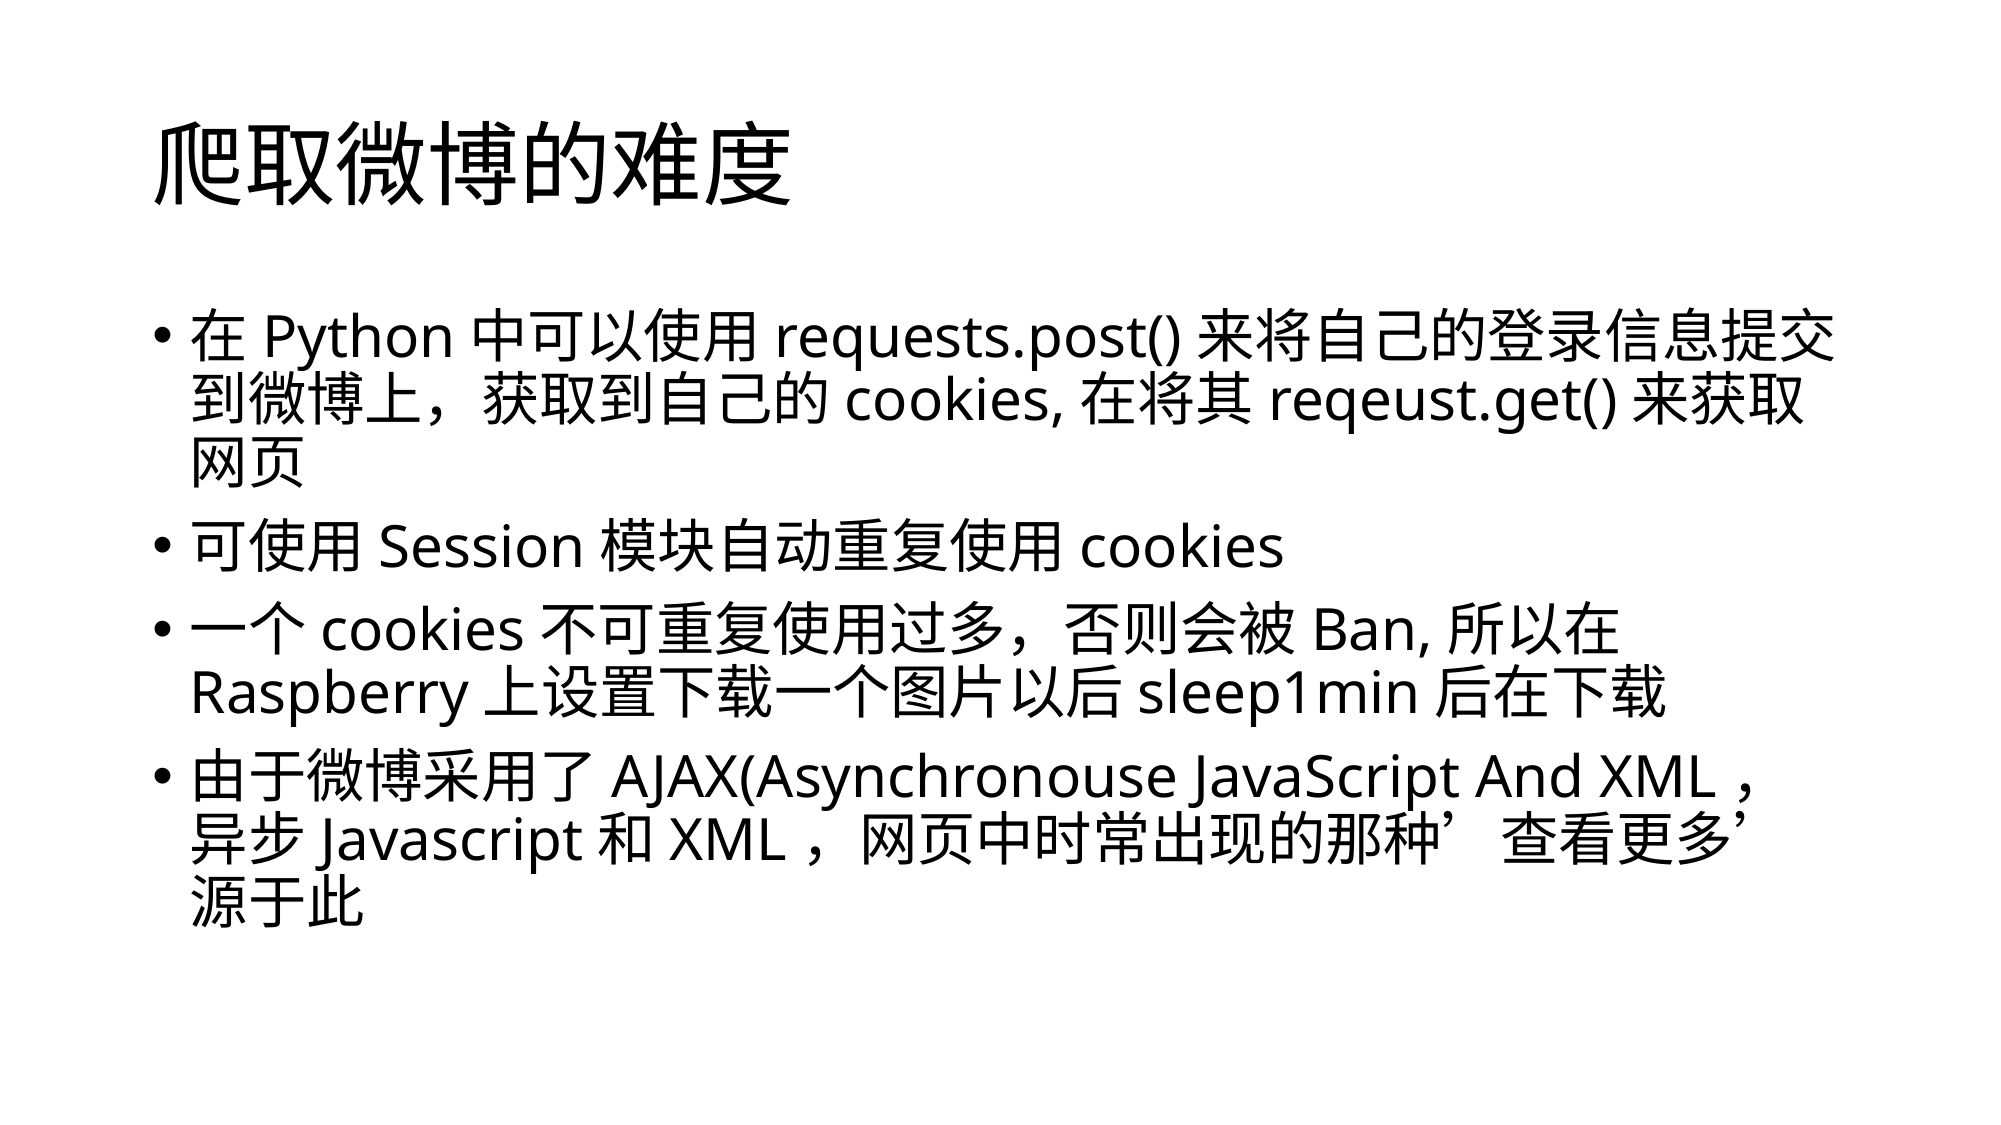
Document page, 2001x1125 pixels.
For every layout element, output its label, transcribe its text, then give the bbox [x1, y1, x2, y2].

list 在Python中可以使用requests.post()来将自己的登录信息提交到微博上，获取到自己的cookies,在将其reqeust.get()来获取网页 可使用Session模块自动重复使用cookies 一个cookies不可重复使用过多，否则会被Ban,所以在Raspberry上设置下载一个图片以后sleep1min后在下载 由于微博采用了AJAX(Asynchronouse JavaScript And XML， 异步Javascript和XML，网页中时常出现的那种’查看更多’源于此 [137, 299, 1863, 1014]
title 爬取微博的难度 [137, 59, 1863, 278]
